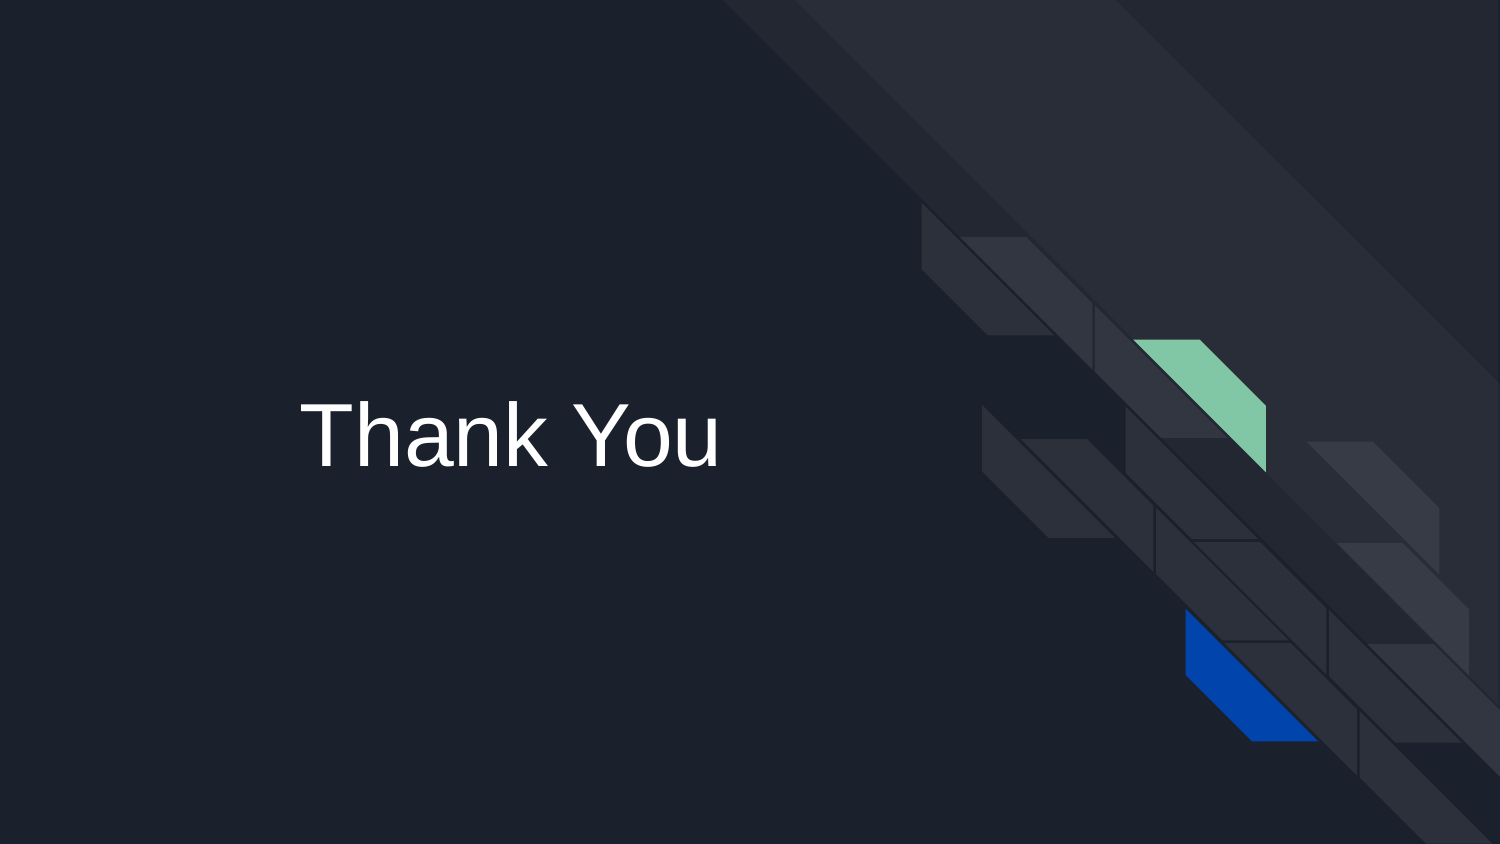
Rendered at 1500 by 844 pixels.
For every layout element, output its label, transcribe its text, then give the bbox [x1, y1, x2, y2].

title Thank You [135, 336, 888, 526]
